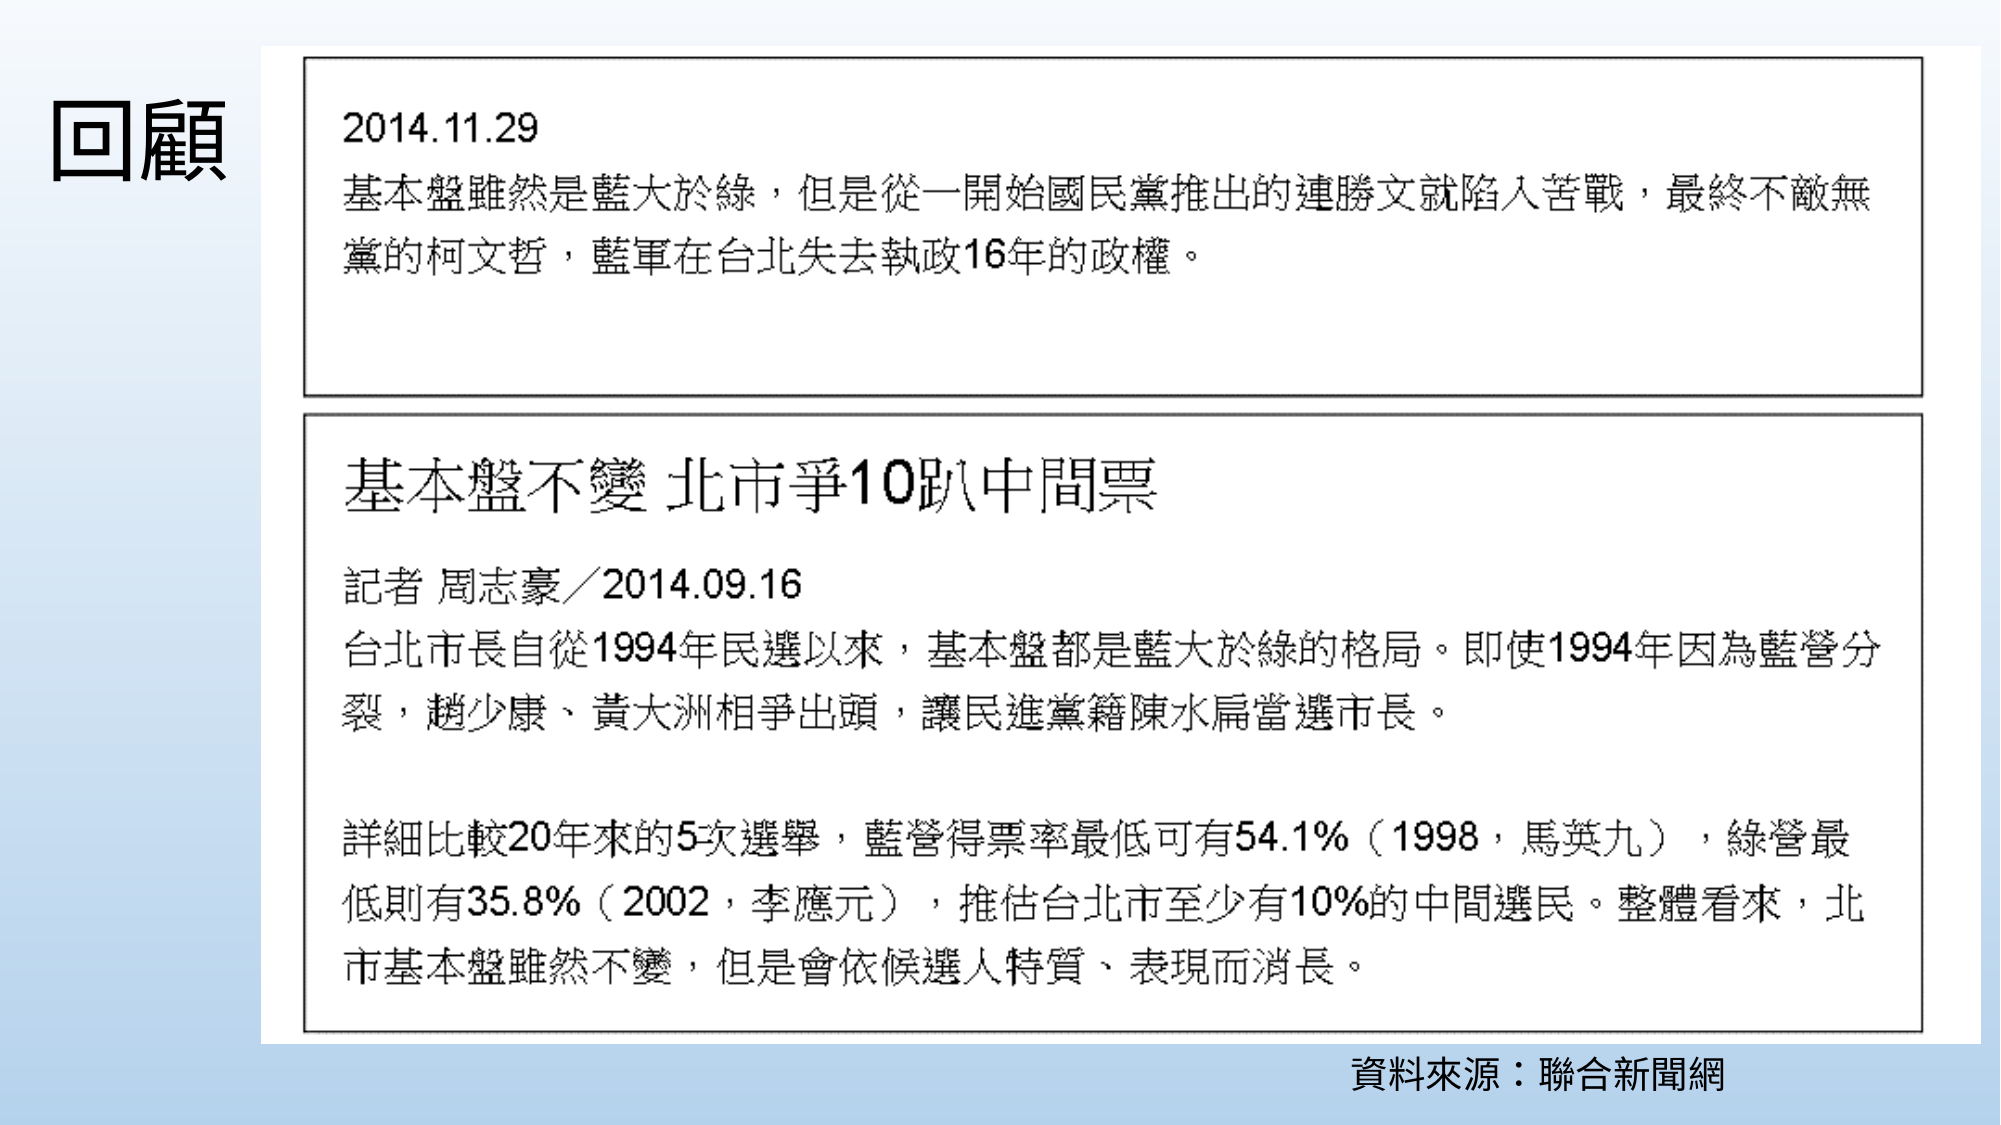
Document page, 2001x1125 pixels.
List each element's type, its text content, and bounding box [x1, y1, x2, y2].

picture [261, 46, 1981, 1044]
text_box 資料來源：聯合新聞網 [1335, 1044, 1741, 1104]
title 回顧 [31, 35, 296, 254]
